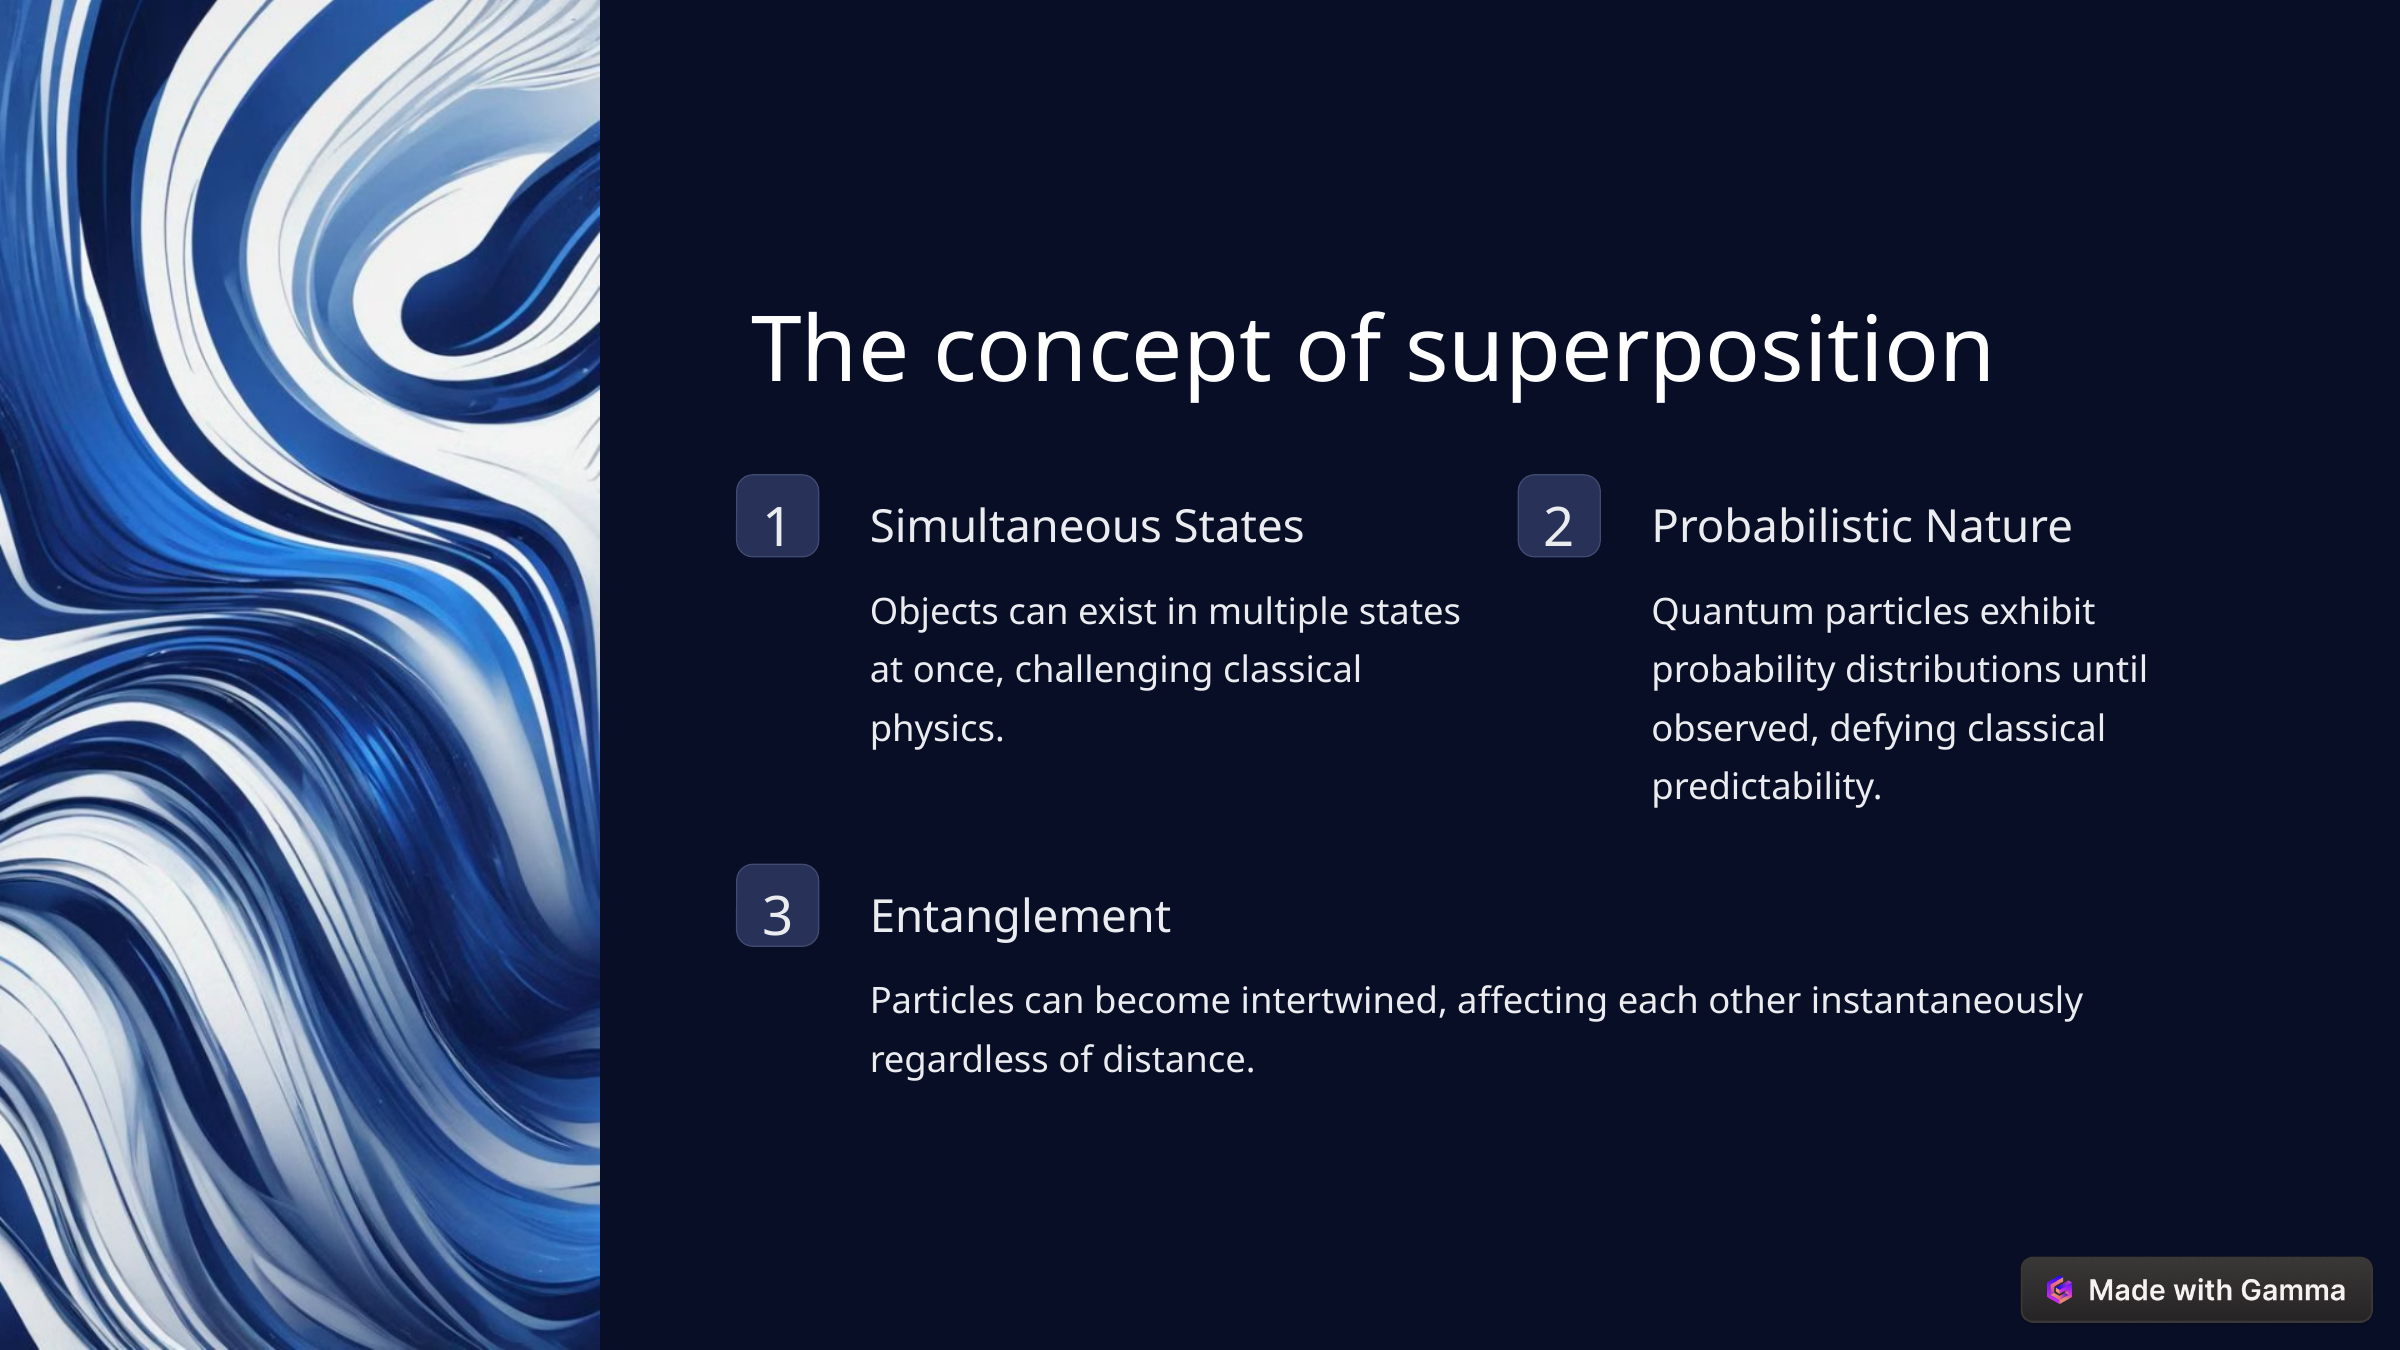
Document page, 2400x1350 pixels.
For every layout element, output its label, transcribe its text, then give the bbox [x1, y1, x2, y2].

text_box 1 [765, 481, 791, 550]
text_box Entanglement [855, 876, 1311, 934]
text_box [600, 0, 2400, 1350]
picture [0, 0, 600, 1350]
text_box [1518, 474, 1601, 557]
text_box [736, 864, 819, 947]
text_box 3 [762, 871, 793, 940]
text_box Probabilistic Nature [1636, 487, 2093, 545]
text_box [736, 474, 819, 557]
text_box Simultaneous States [855, 487, 1311, 545]
picture [2008, 1244, 2385, 1335]
text_box Quantum particles exhibit probability distributions until observed, defying classical predictability. [1636, 566, 2264, 800]
text_box The concept of superposition [736, 277, 1999, 392]
text_box 2 [1542, 481, 1576, 550]
text_box Objects can exist in multiple states at once, challenging classical physics. [855, 566, 1482, 741]
text_box Particles can become intertwined, affecting each other instantaneously regardless of distance. [855, 955, 2264, 1073]
